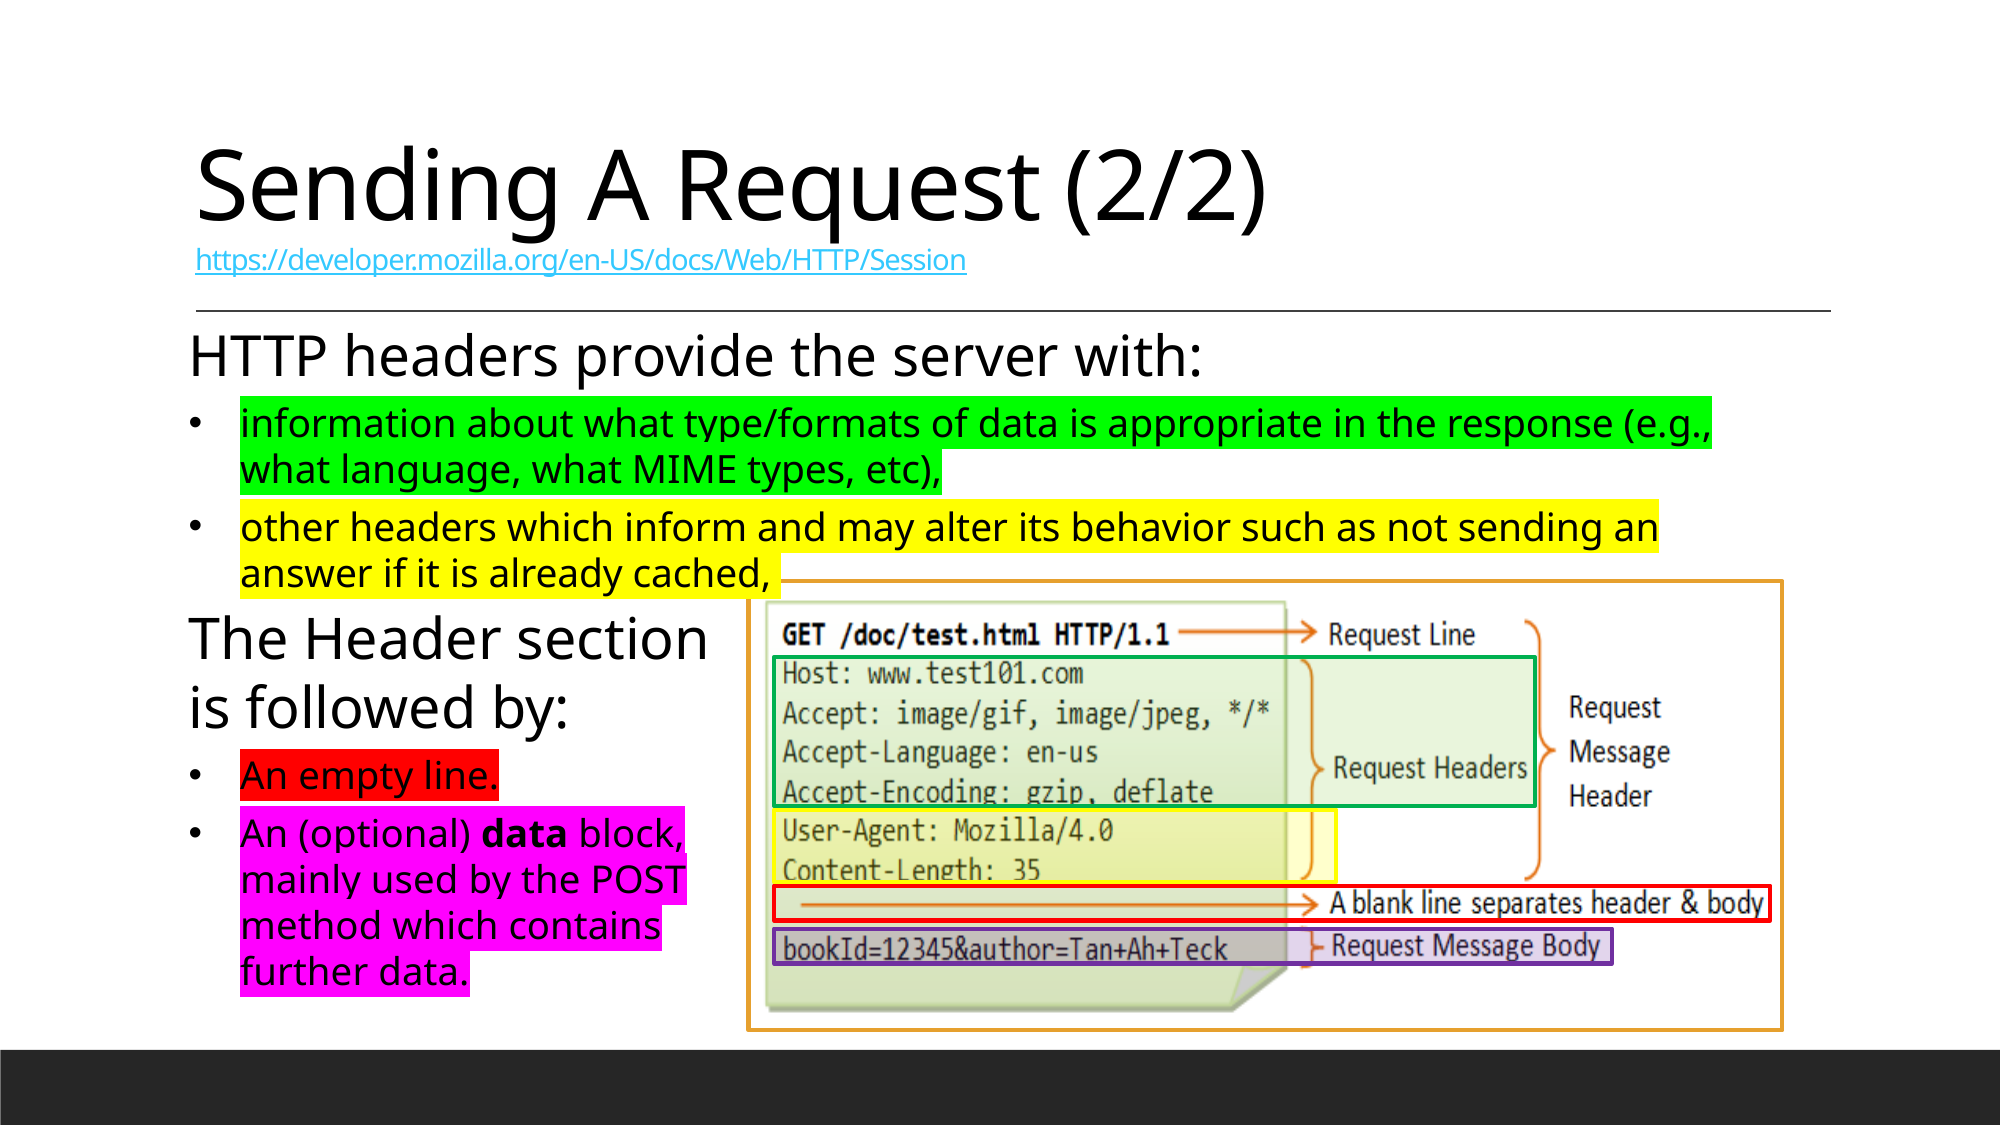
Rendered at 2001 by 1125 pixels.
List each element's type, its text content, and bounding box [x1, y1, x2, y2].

text_box HTTP headers provide the server with: information about what type/formats of data is appropriate in the response (e.g., what language, what MIME types, etc), other headers which inform and may alter its behavior such as not sending an answer if it is already cached, [173, 312, 1768, 604]
title Sending A Request (2/2) https://developer.mozilla.org/en-US/docs/Web/HTTP/Session [180, 47, 1830, 285]
text_box The Header section is followed by: An empty line. An (optional) data block, mainly used by the POST method which contains further data. [173, 594, 742, 1040]
picture [749, 582, 1781, 1029]
